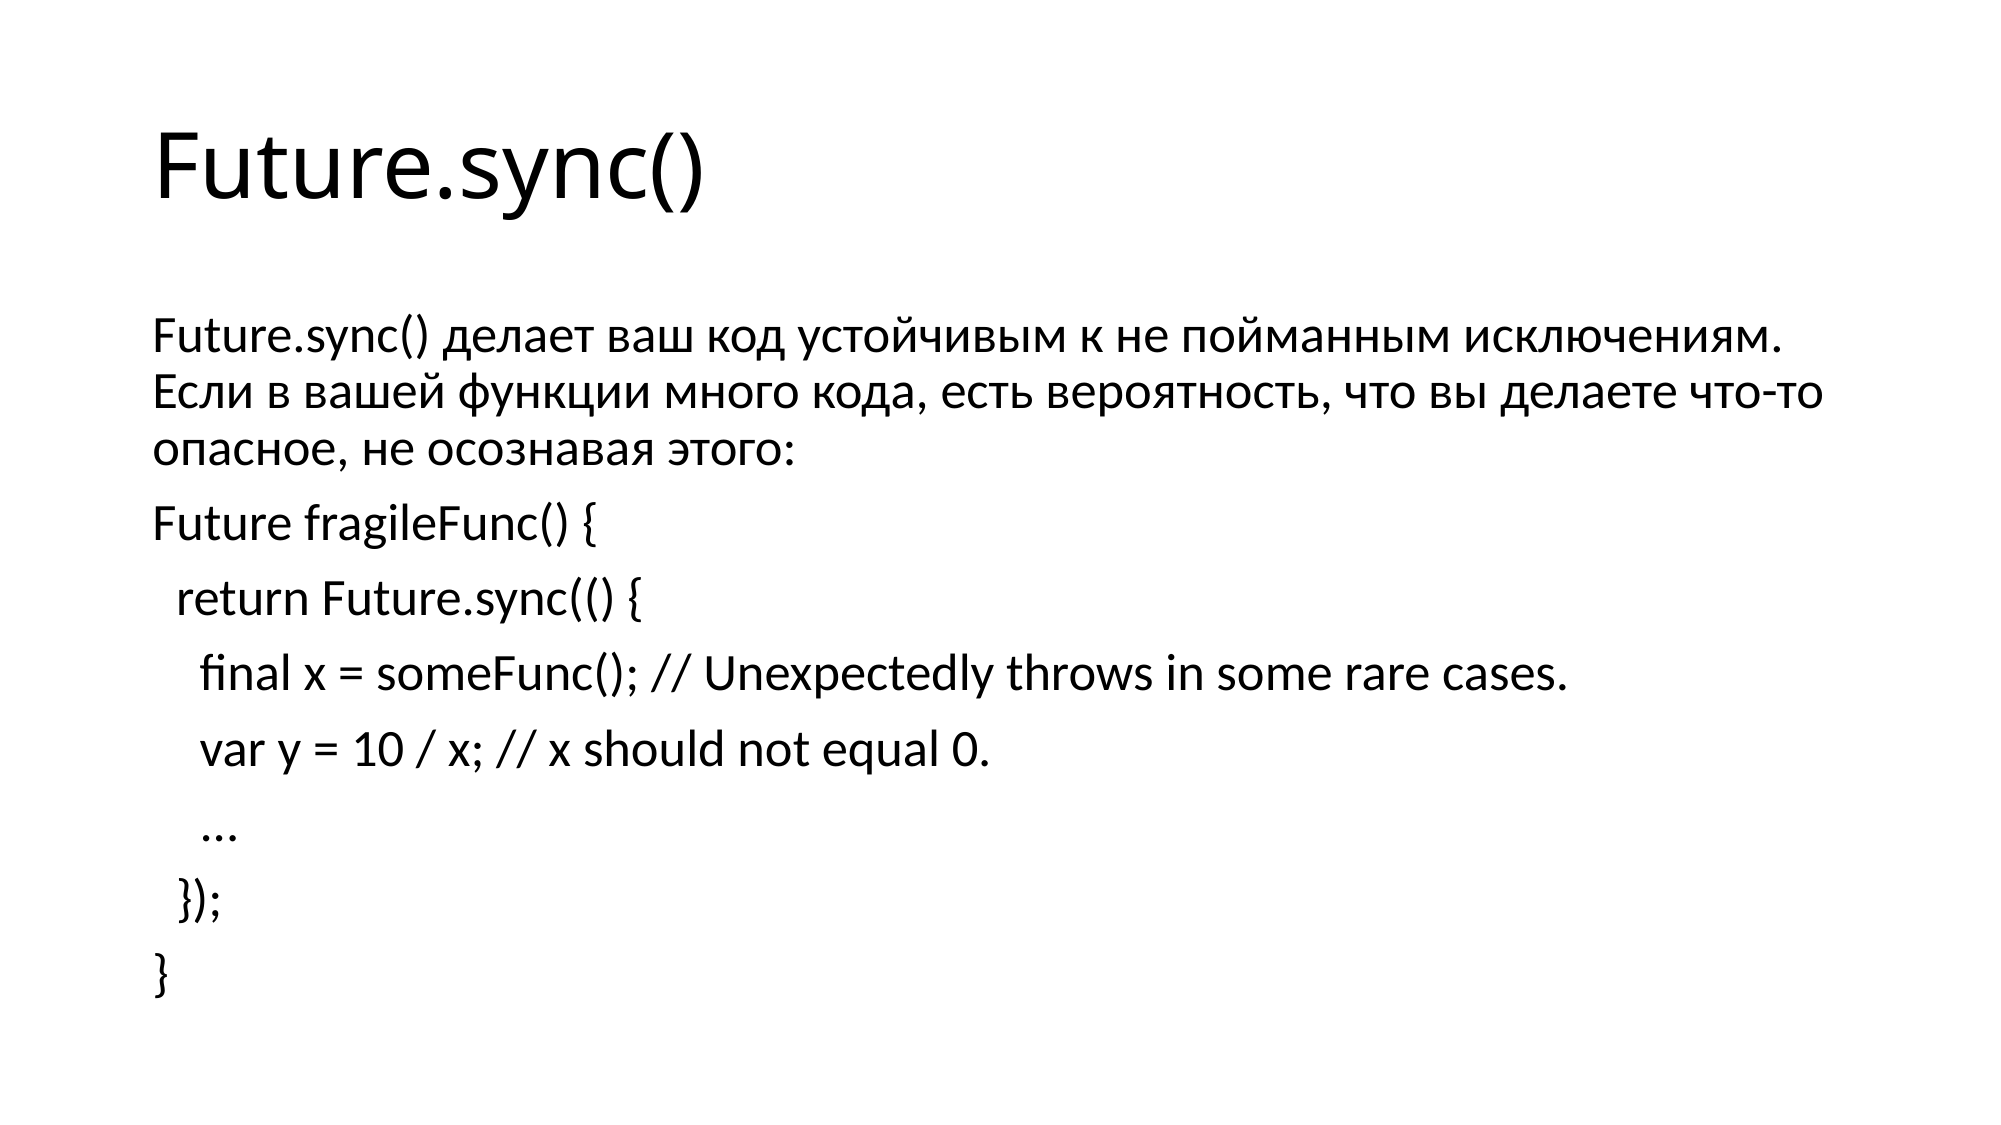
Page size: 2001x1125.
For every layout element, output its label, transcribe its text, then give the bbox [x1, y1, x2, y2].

list Future.sync() делает ваш код устойчивым к не пойманным исключениям. Если в вашей функции много кода, есть вероятность, что вы делаете что-то опасное, не осознавая этого: Future fragileFunc() { return Future.sync(() { final x = someFunc(); // Unexpectedly throws in some rare cases. var y = 10 / x; // x should not equal 0. ... }); } [137, 299, 1863, 1014]
title Future.sync() [137, 59, 1863, 278]
